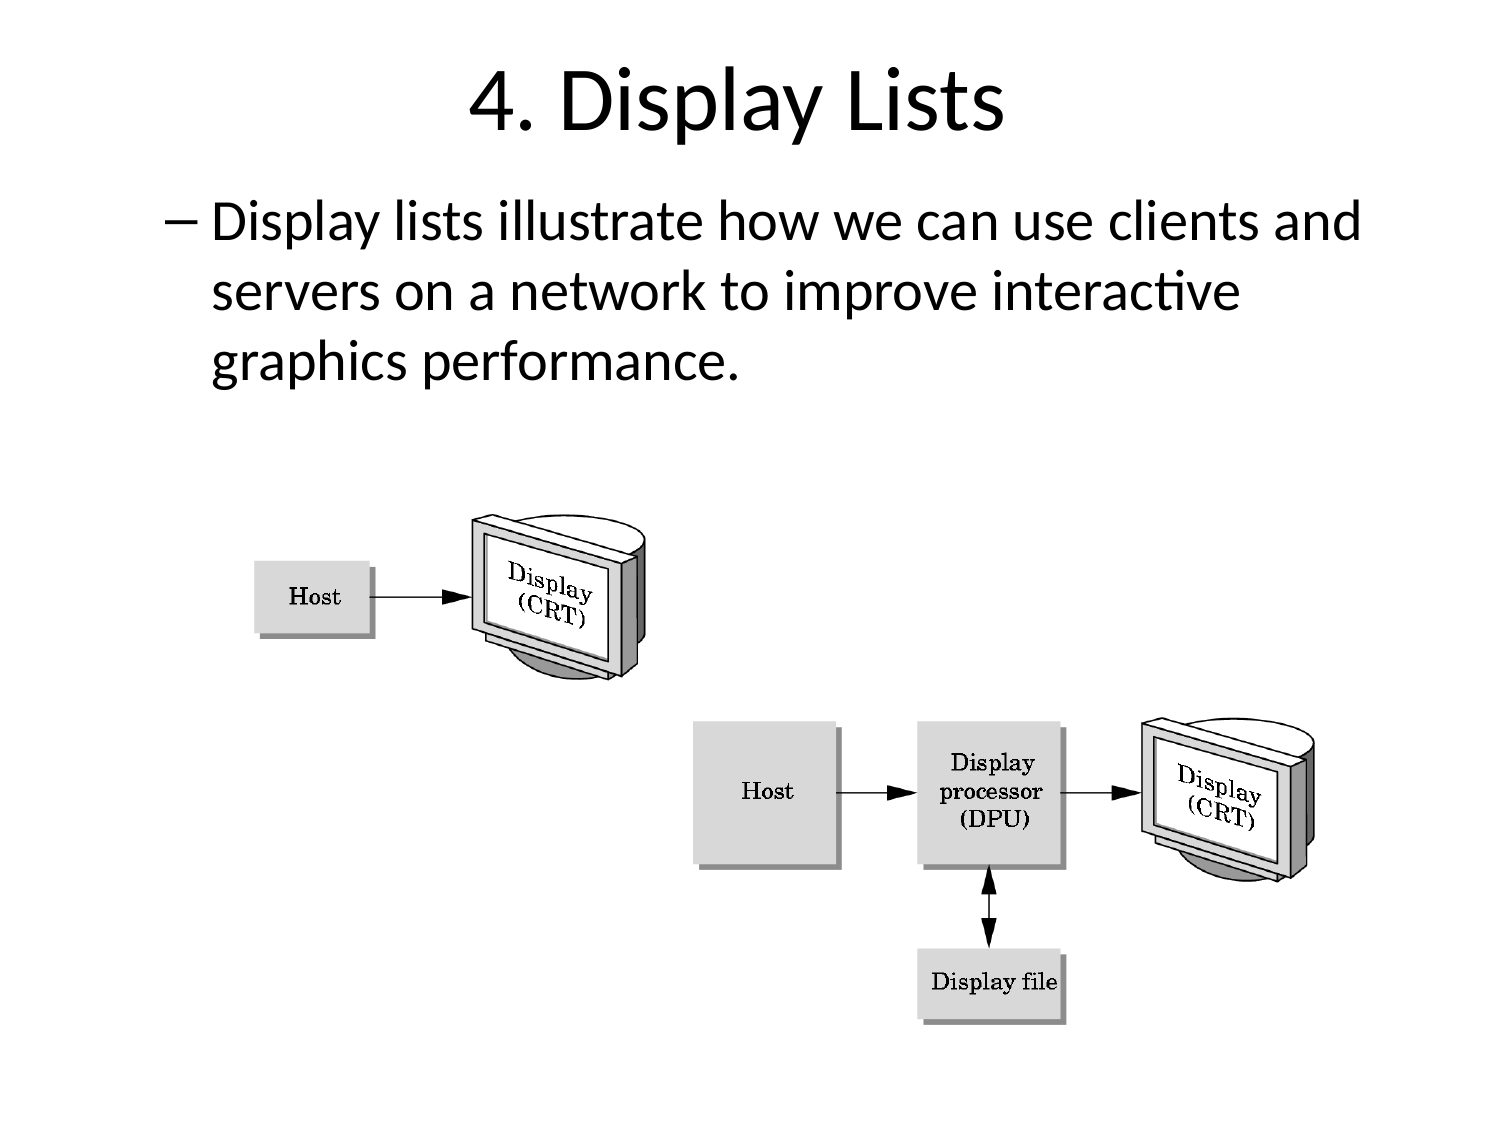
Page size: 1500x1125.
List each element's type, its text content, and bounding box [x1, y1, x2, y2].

picture [249, 499, 688, 685]
picture [687, 703, 1357, 1028]
list Display lists illustrate how we can use clients and servers on a network to improve interactive graphics performance. [75, 174, 1425, 1005]
title 4. Display Lists [62, 0, 1413, 188]
